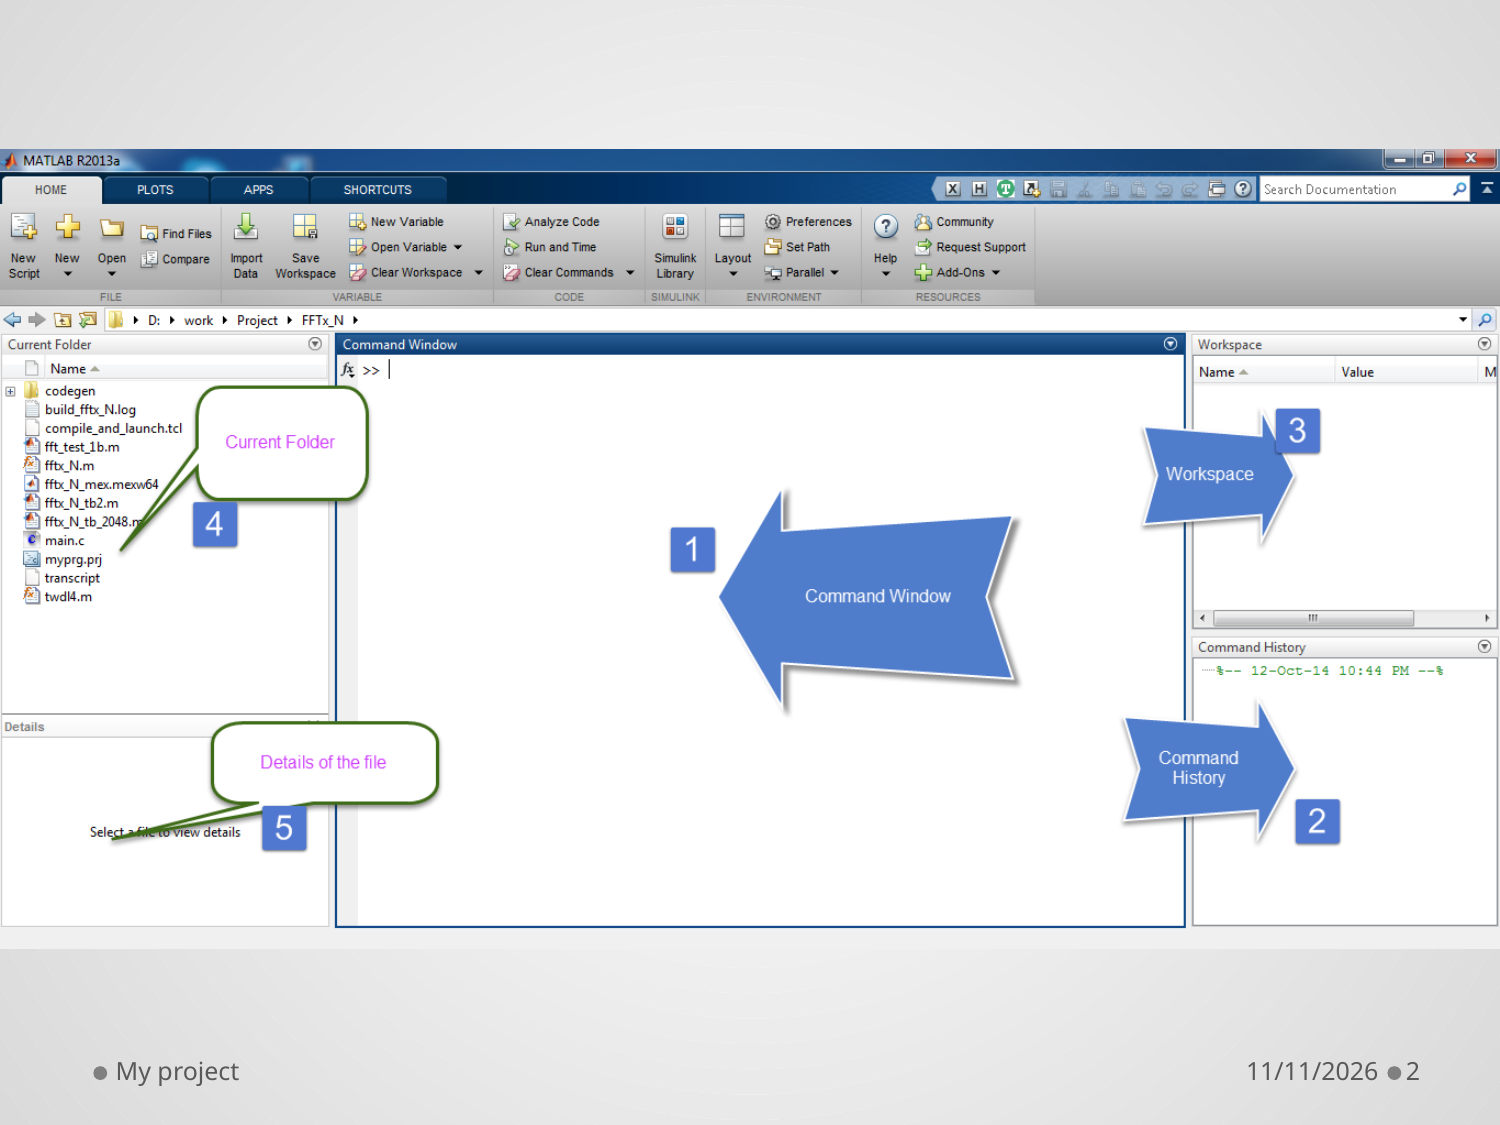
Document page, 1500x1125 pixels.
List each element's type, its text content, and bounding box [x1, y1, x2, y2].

footer My project [108, 1042, 576, 1103]
slide_number 2 [1401, 1042, 1494, 1103]
picture [0, 149, 1500, 949]
slide_number 15-Oct-14 [1043, 1042, 1386, 1103]
